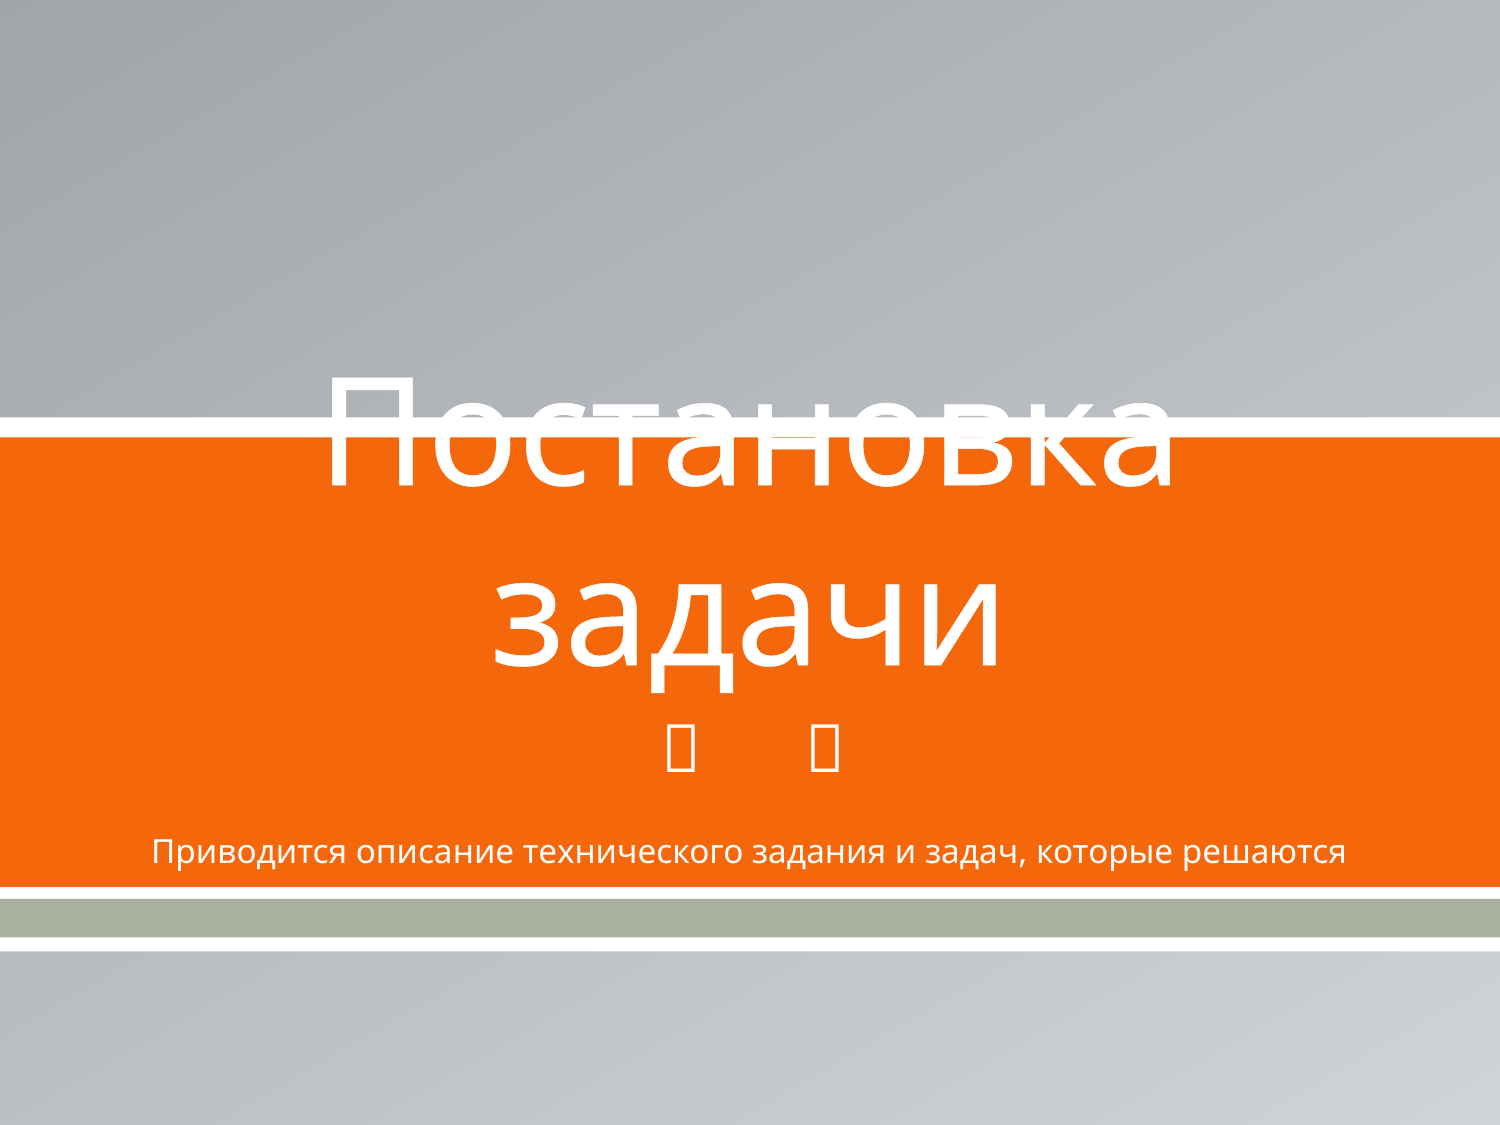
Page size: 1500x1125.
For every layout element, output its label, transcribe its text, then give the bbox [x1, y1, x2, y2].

title Постановка задачи [37, 462, 1463, 703]
list Приводится описание технического задания и задач, которые решаются [93, 787, 1407, 878]
